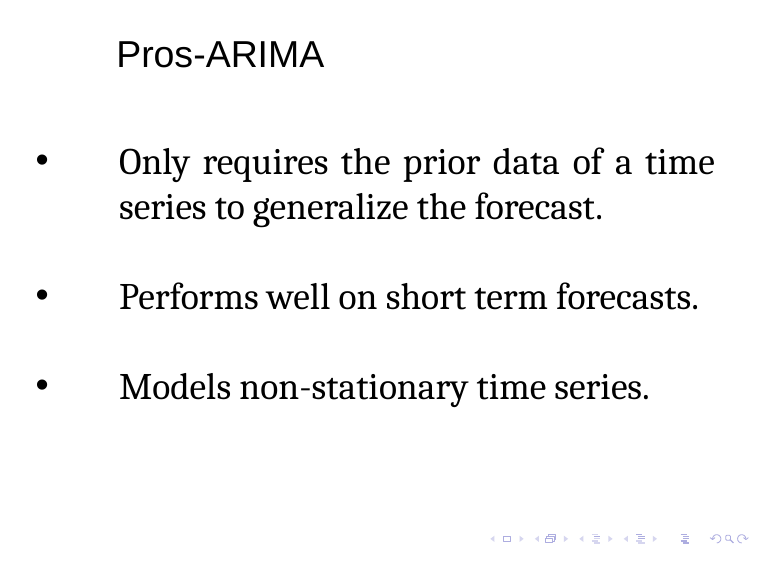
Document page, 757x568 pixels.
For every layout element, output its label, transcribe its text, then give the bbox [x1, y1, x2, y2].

subtitle Only requires the prior data of a time series to generalize the forecast. Performs well on short term forecasts. Models non-stationary time series. [35, 130, 717, 460]
title Pros-ARIMA [116, 32, 640, 73]
